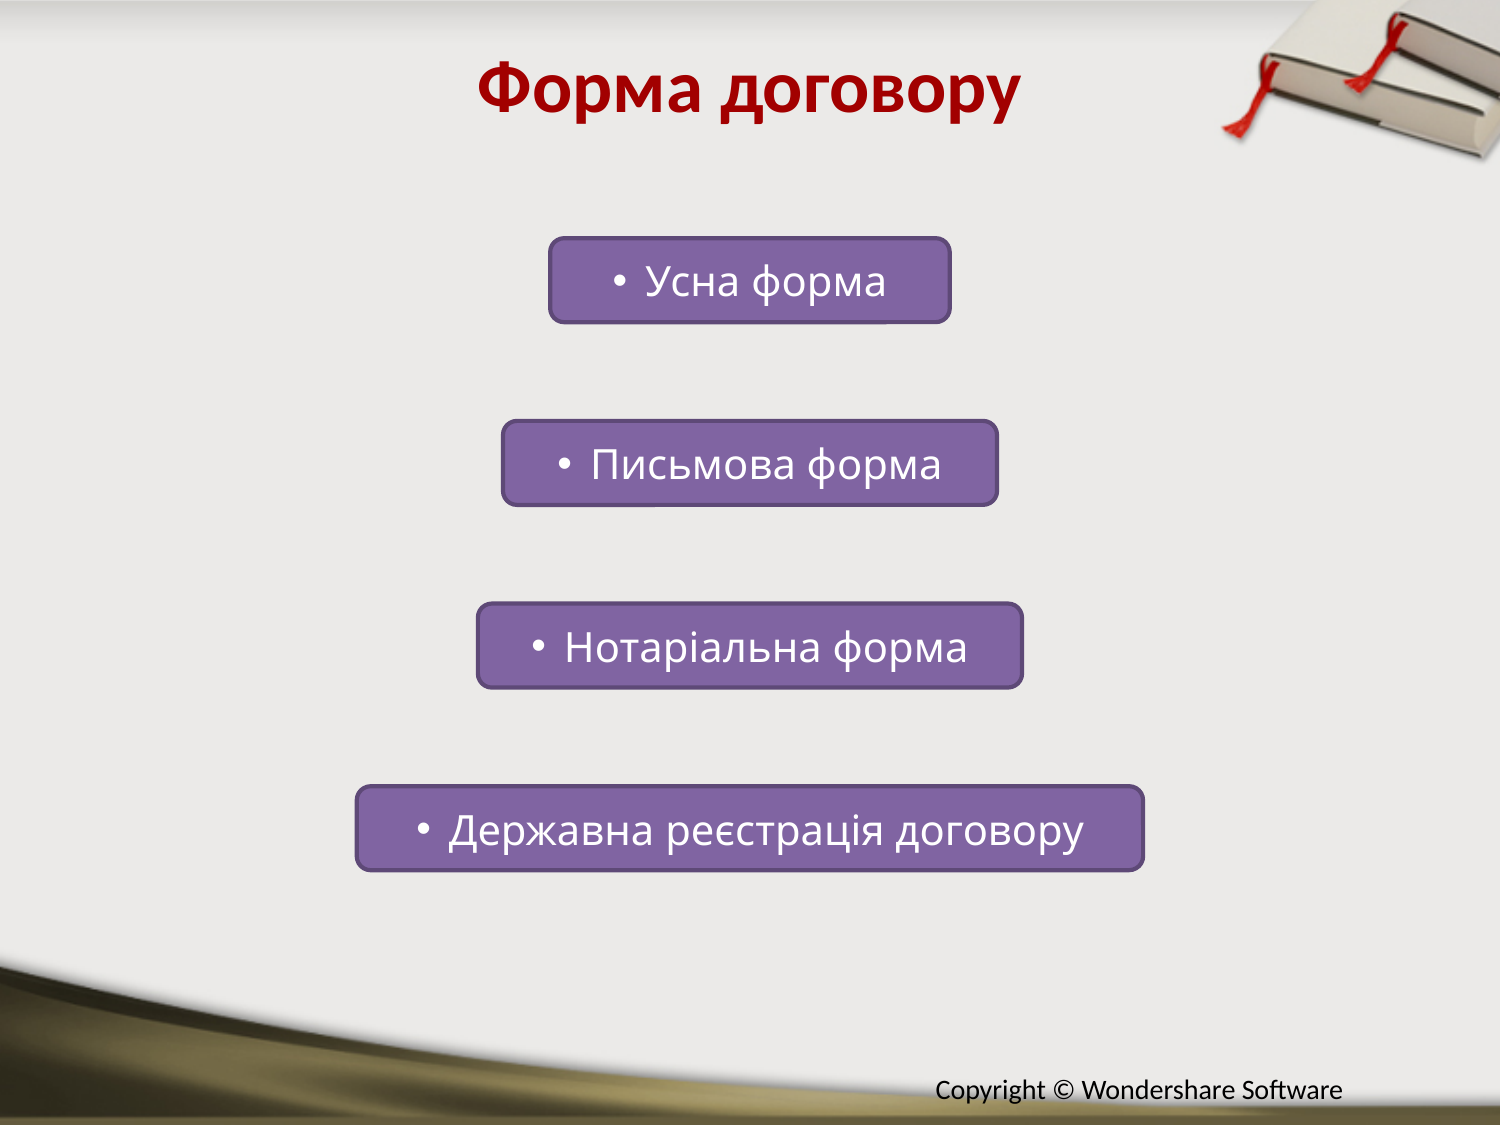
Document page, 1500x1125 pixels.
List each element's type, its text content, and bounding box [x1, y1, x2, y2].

text_box Державна реєстрація договору [354, 784, 1146, 873]
text_box Нотаріальна форма [475, 601, 1025, 690]
text_box Письмова форма [500, 418, 1000, 508]
picture [0, 0, 1500, 1125]
text_box Форма договору [193, 0, 1307, 203]
text_box Усна форма [548, 236, 952, 325]
